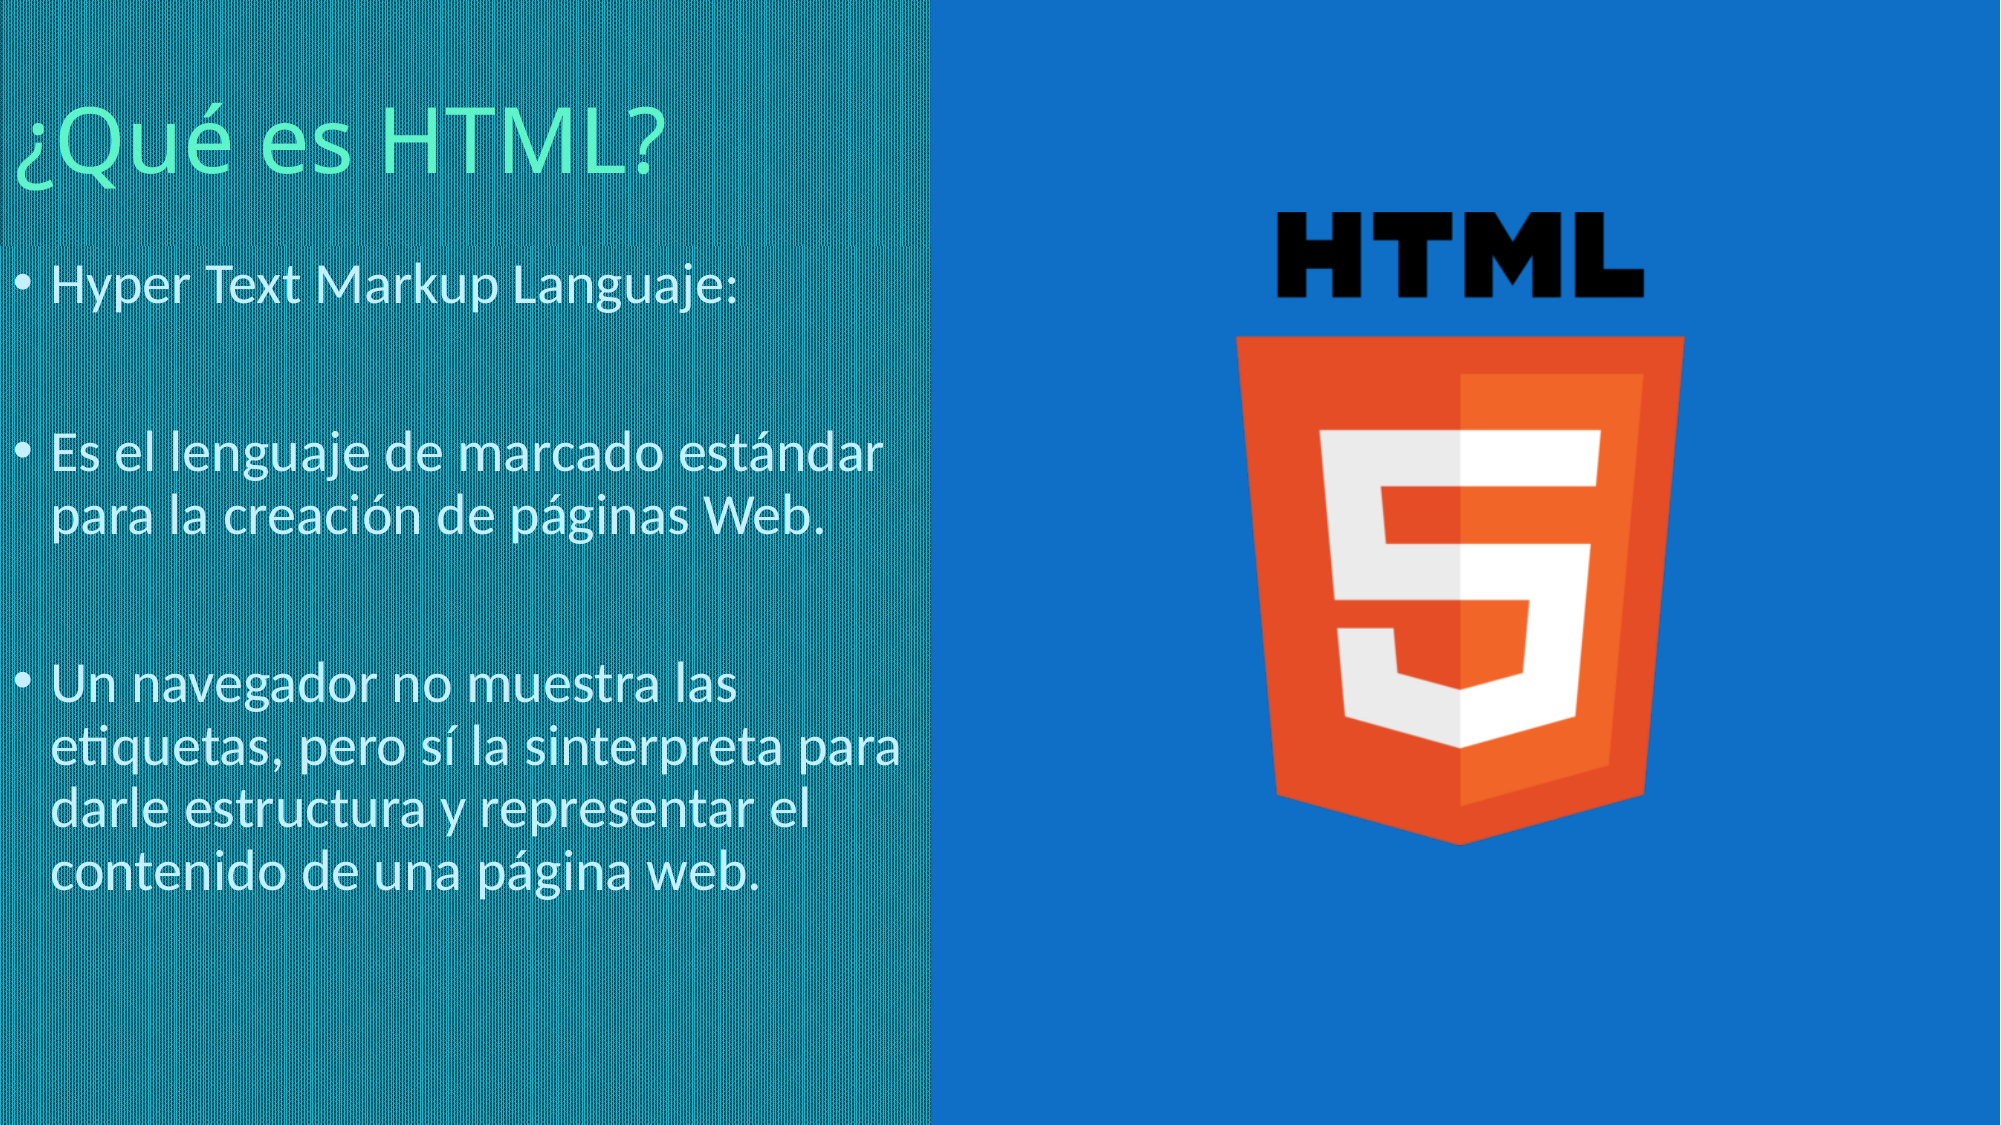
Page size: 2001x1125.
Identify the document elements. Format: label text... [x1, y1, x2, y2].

list Hyper Text Markup Languaje: Es el lenguaje de marcado estándar para la creación de páginas Web. Un navegador no muestra las etiquetas, pero sí la sinterpreta para darle estructura y representar el contenido de una página web. [0, 245, 932, 1125]
title ¿Qué es HTML? [0, 0, 931, 245]
picture [1145, 212, 1776, 847]
